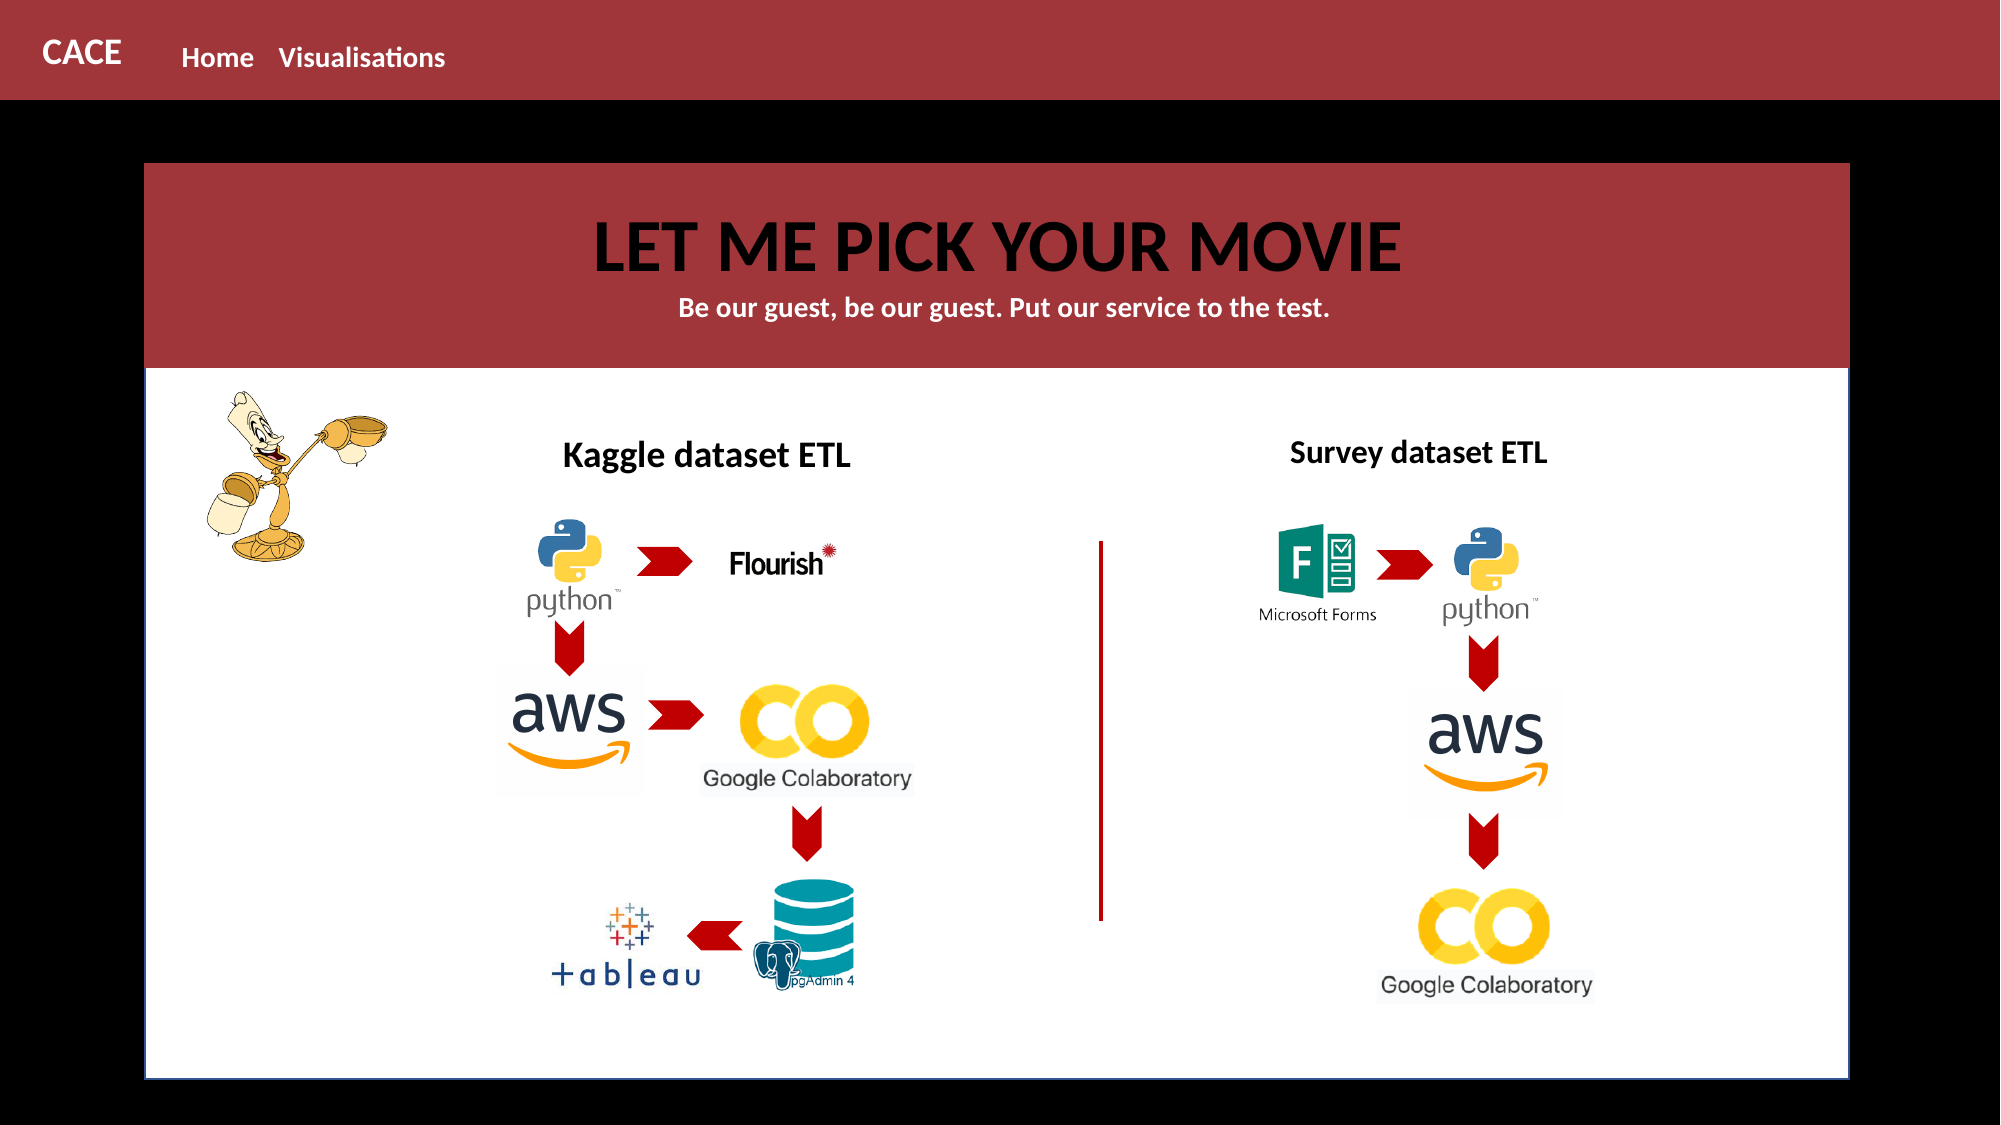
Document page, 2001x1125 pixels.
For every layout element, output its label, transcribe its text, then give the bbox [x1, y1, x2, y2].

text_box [480, 497, 915, 1027]
text_box Home [166, 30, 264, 81]
text_box Kaggle dataset ETL [514, 422, 901, 497]
text_box [144, 368, 1850, 1080]
text_box Visualisations [264, 30, 489, 81]
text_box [1247, 511, 1596, 1006]
text_box LET ME PICK YOUR MOVIE [579, 188, 1476, 294]
text_box Be our guest, be our guest. Put our service to the test. [663, 281, 1555, 331]
text_box CACE [27, 19, 167, 80]
text_box [144, 163, 1850, 368]
text_box Survey dataset ETL [1225, 422, 1613, 548]
picture [205, 389, 389, 563]
text_box [0, 0, 2000, 100]
text_box [0, 100, 2000, 1125]
